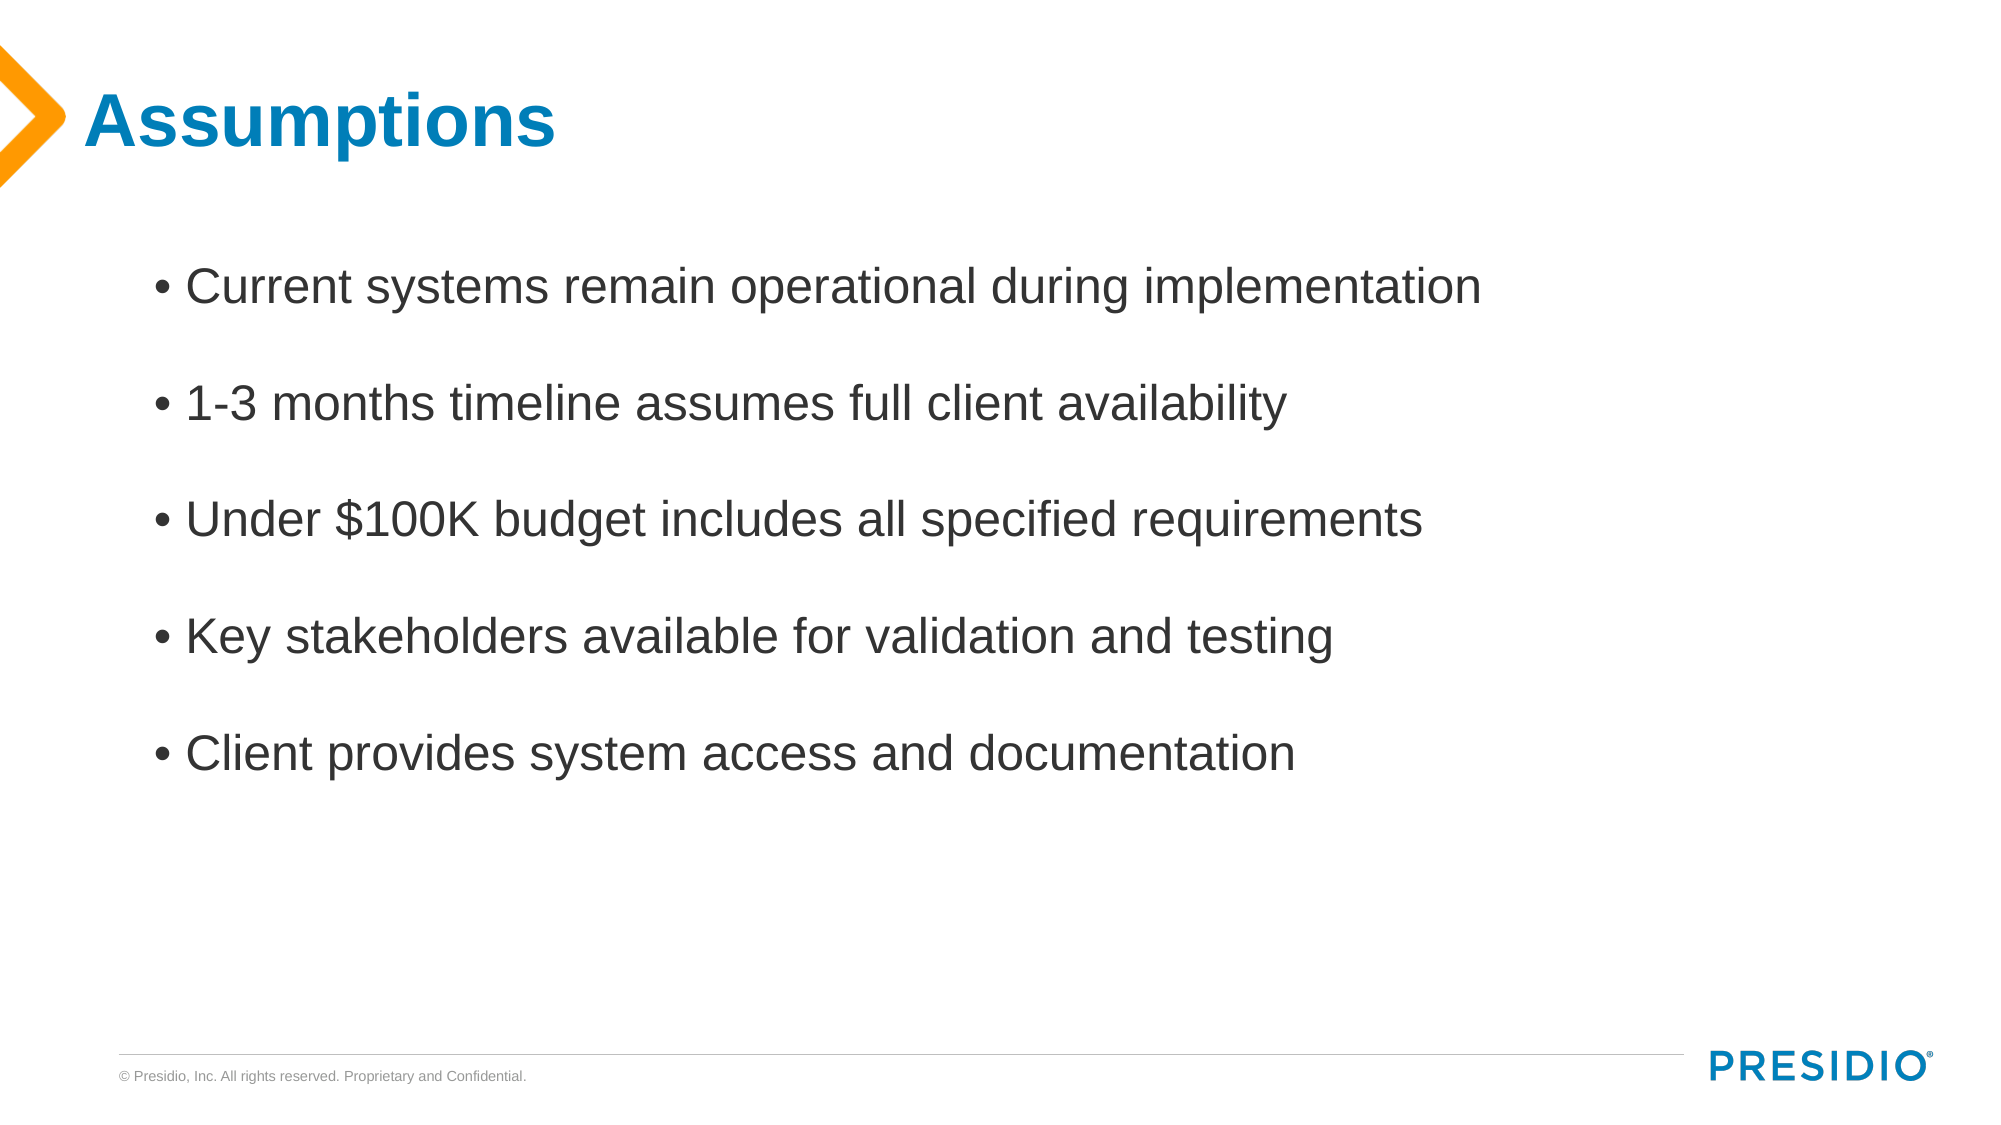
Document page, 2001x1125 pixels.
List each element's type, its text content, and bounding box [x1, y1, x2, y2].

picture [0, 45, 66, 188]
list [114, 227, 1929, 942]
title Assumptions [68, 42, 1883, 203]
text_box • Current systems remain operational during implementation • 1-3 months timeline assumes full client availability • Under $100K budget includes all specified requirements • Key stakeholders available for validation and testing • Client provides system access and documentation [139, 252, 1954, 967]
picture [1706, 1043, 1937, 1088]
